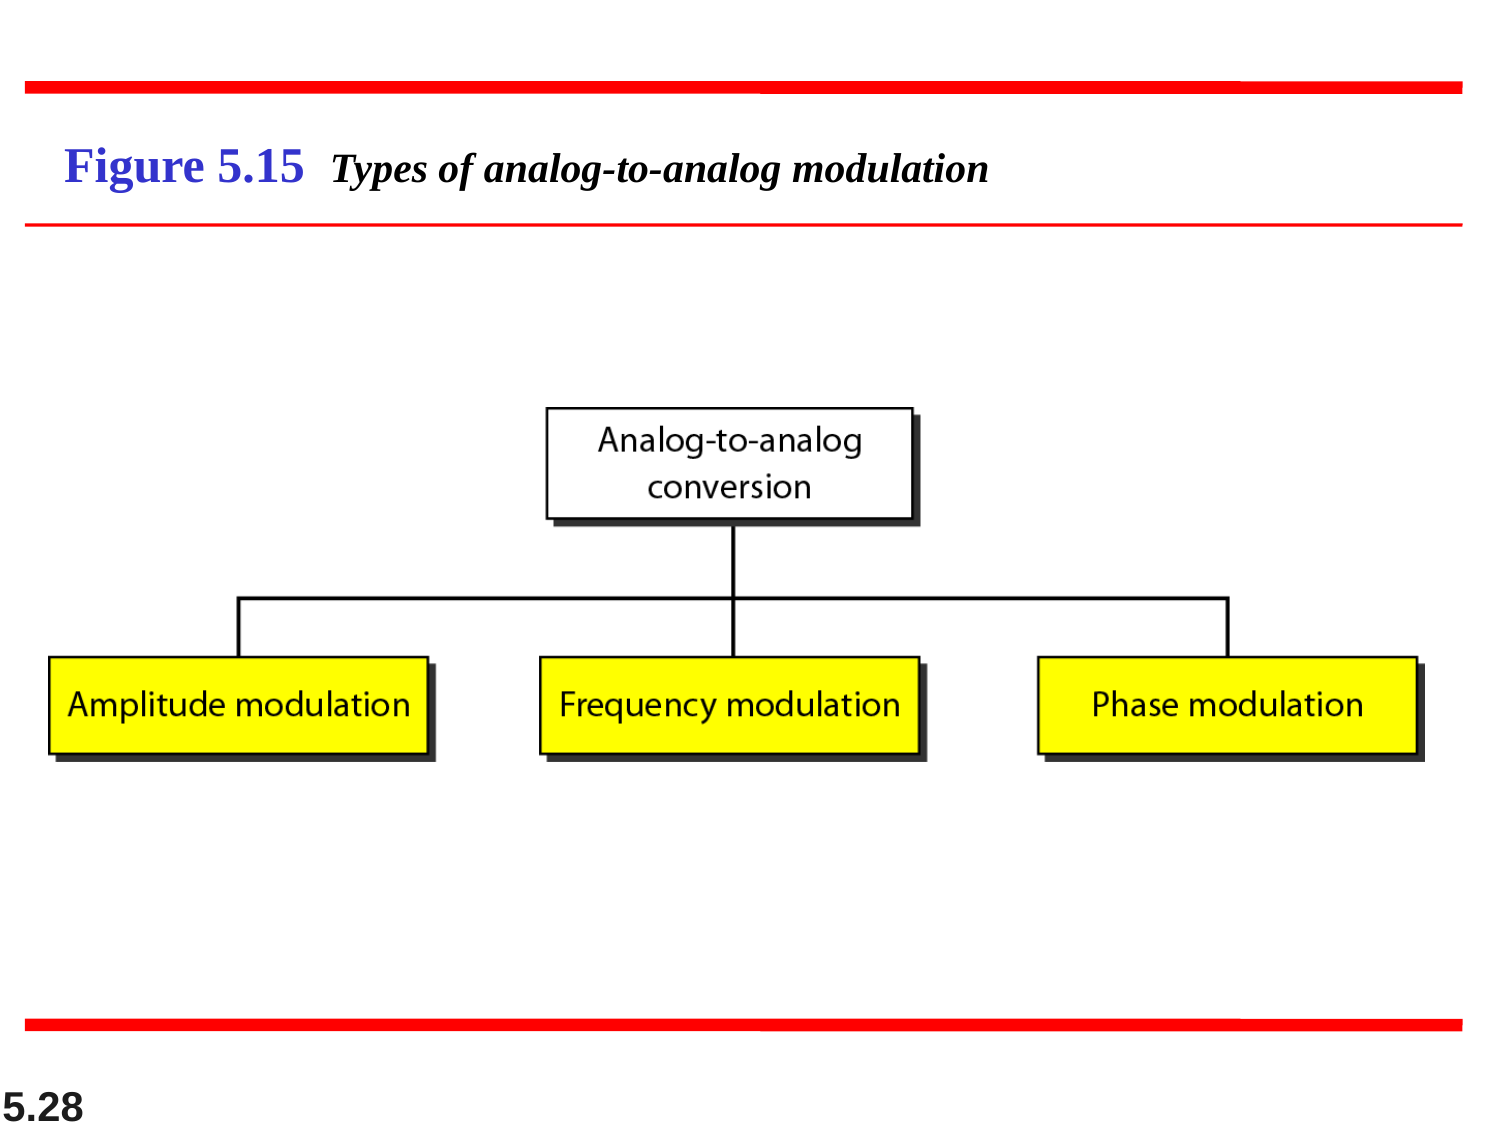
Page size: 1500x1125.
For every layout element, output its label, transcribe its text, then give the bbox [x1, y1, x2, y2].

slide_number 5.28 [0, 1062, 300, 1125]
text_box Figure 5.15 Types of analog-to-analog modulation [49, 124, 1005, 200]
picture [48, 407, 1425, 763]
